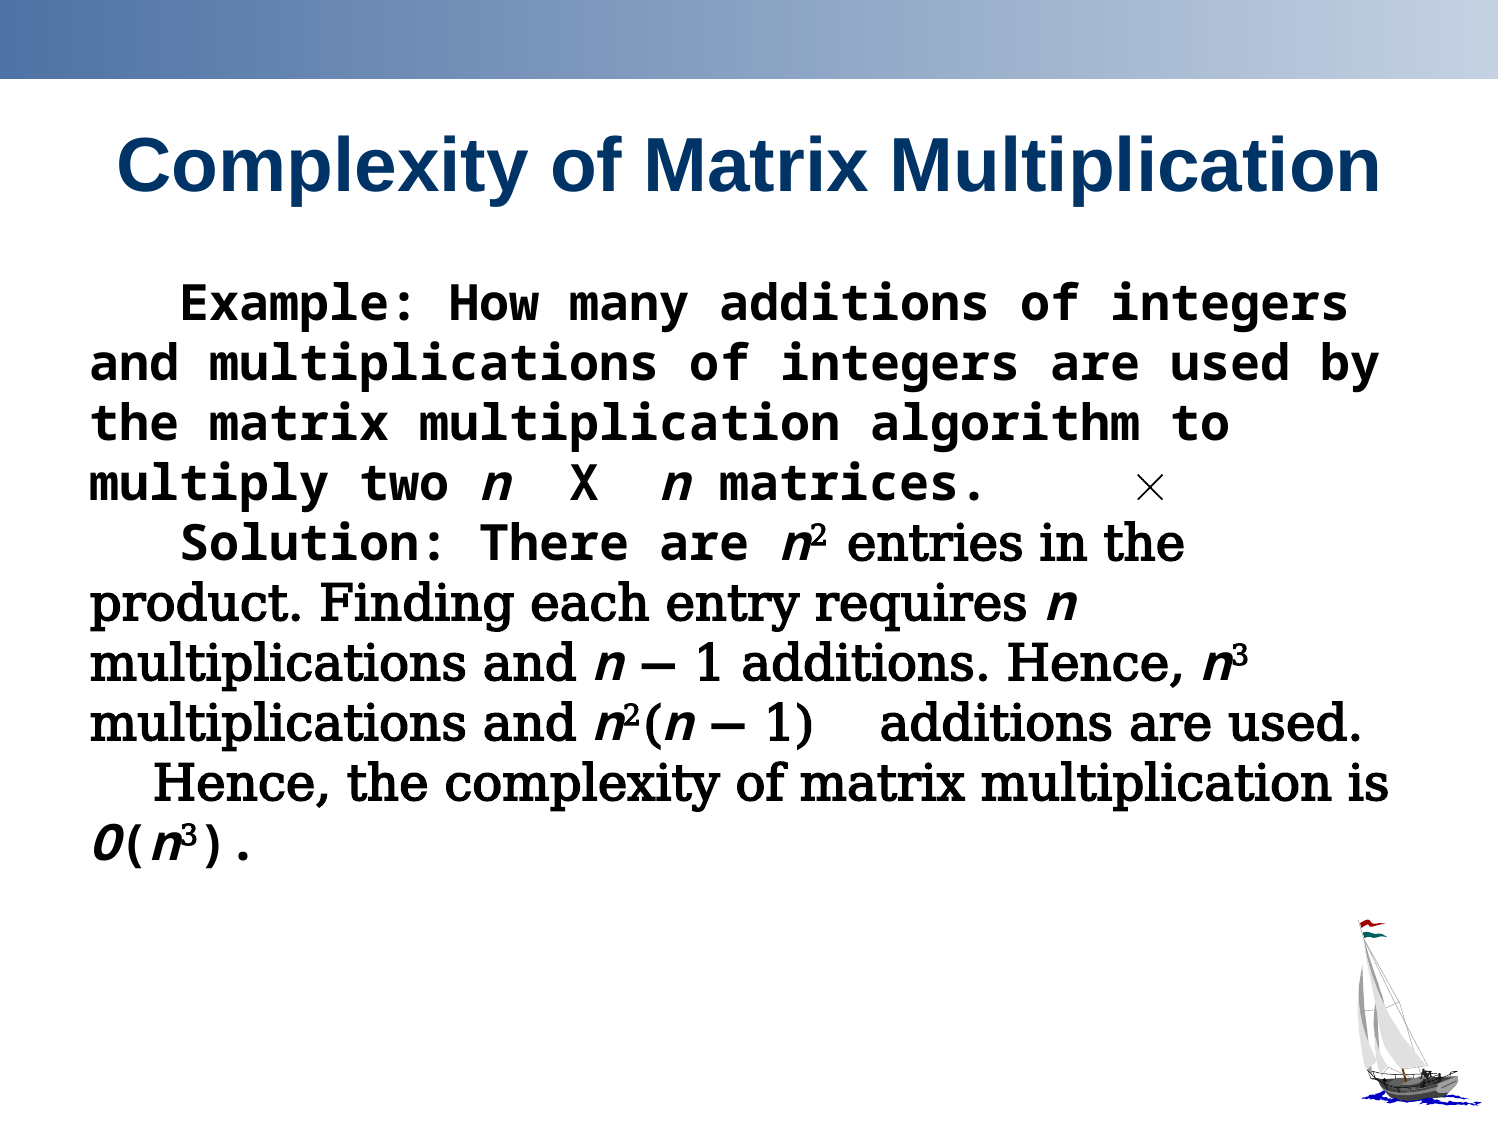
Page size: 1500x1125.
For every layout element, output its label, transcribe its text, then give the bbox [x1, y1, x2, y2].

list Example: How many additions of integers and multiplications of integers are used by the matrix multiplication algorithm to multiply two n X n matrices. Solution: There are n2 entries in the product. Finding each entry requires n multiplications and n − 1 additions. Hence, n3 multiplications and n2(n − 1) additions are used. Hence, the complexity of matrix multiplication is O(n3). [75, 262, 1425, 1005]
picture [0, 0, 1500, 79]
picture [1137, 474, 1163, 501]
title Complexity of Matrix Multiplication [75, 107, 1425, 262]
